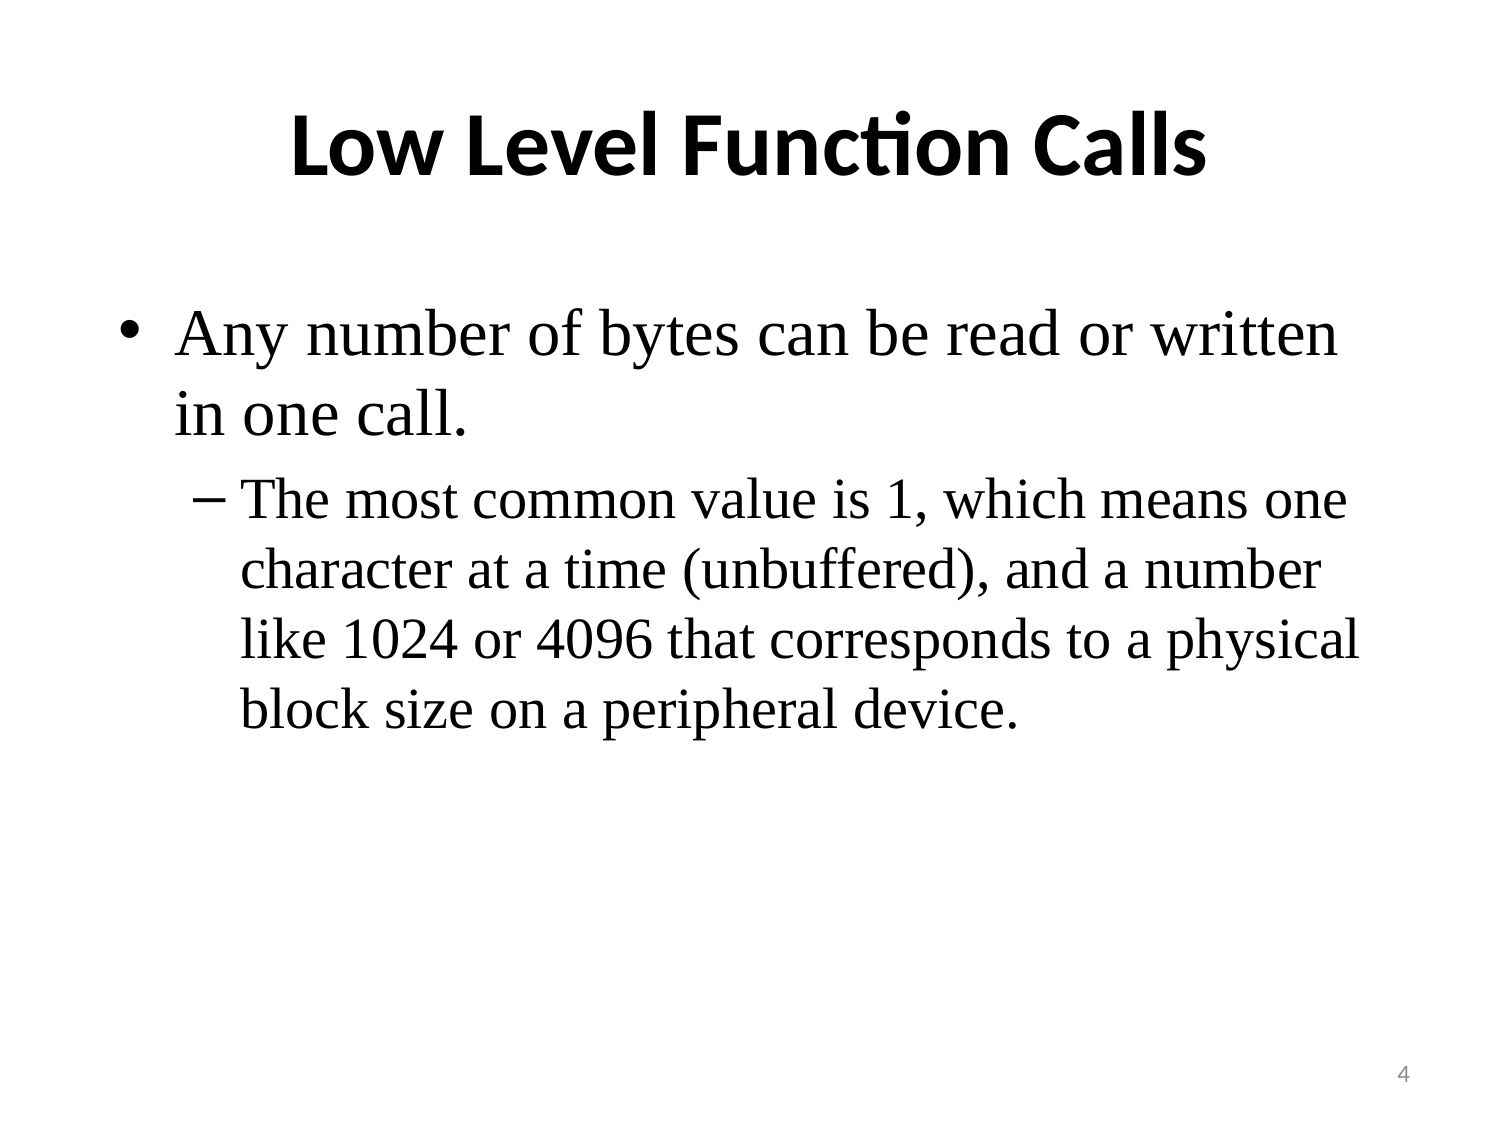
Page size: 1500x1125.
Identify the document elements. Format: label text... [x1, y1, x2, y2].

slide_number 4 [1074, 1042, 1425, 1103]
title Low Level Function Calls [75, 45, 1425, 233]
list Any number of bytes can be read or written in one call. The most common value is 1, which means one character at a time (unbuffered), and a number like 1024 or 4096 that corresponds to a physical block size on a peripheral device. [103, 281, 1379, 826]
